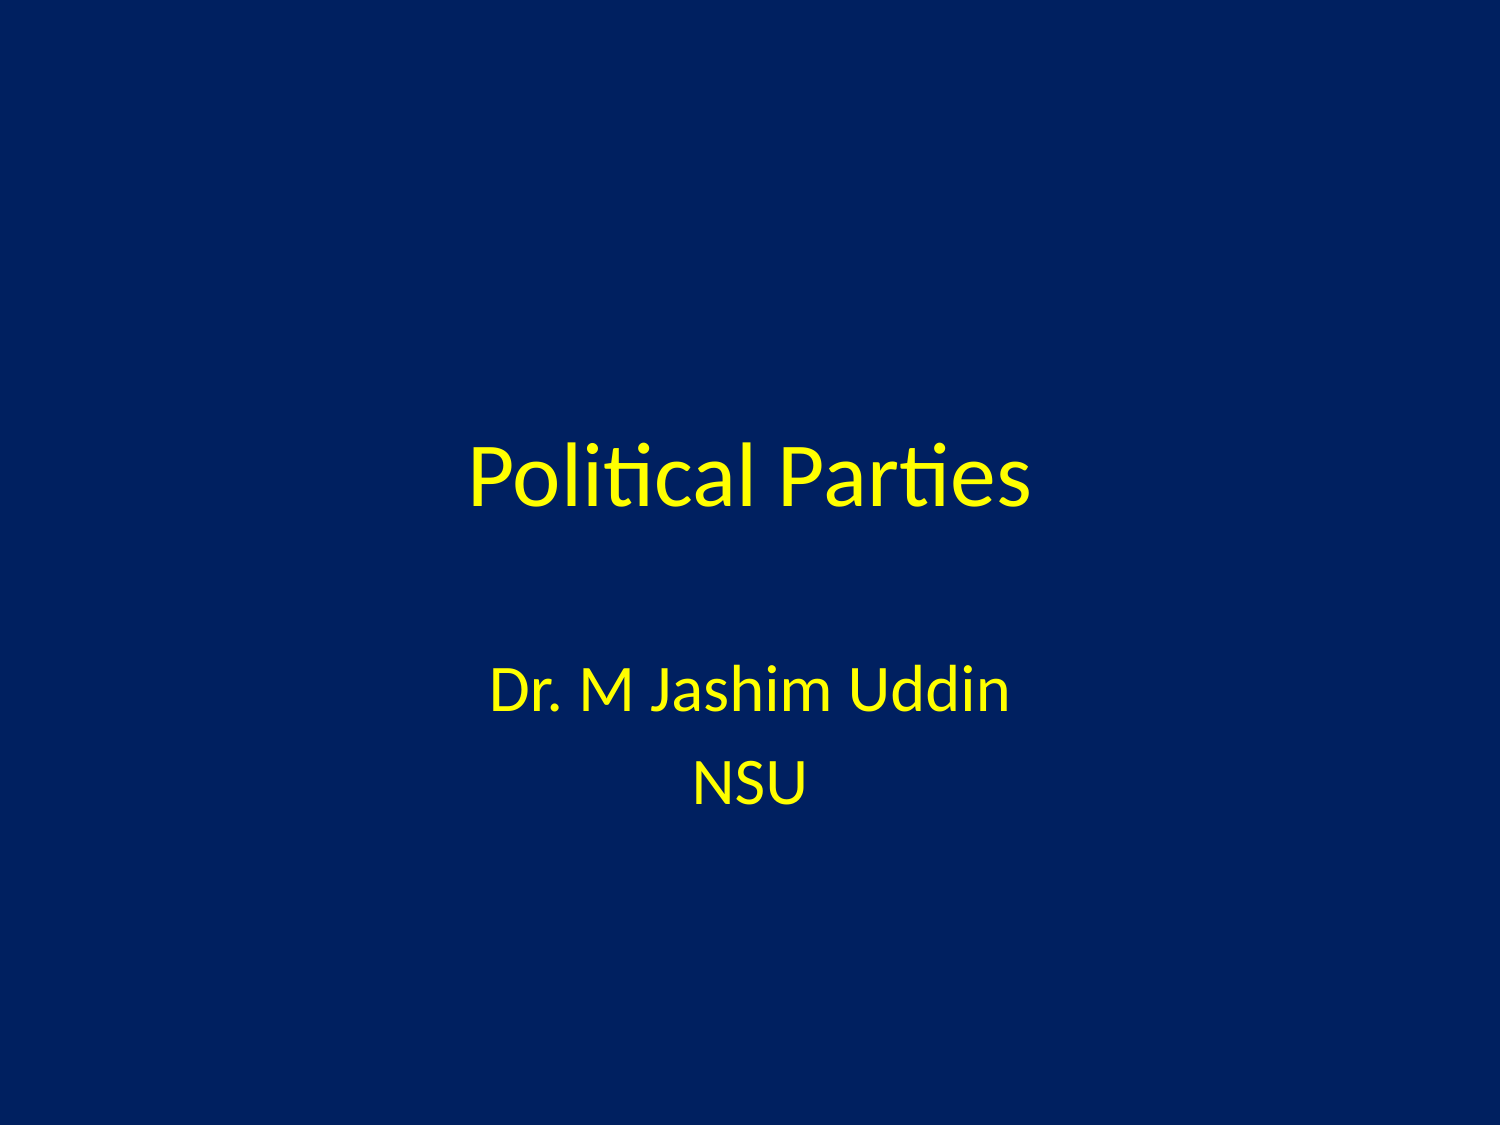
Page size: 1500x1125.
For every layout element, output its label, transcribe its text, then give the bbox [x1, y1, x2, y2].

subtitle Dr. M Jashim Uddin NSU [225, 637, 1275, 863]
title Political Parties [112, 349, 1388, 591]
